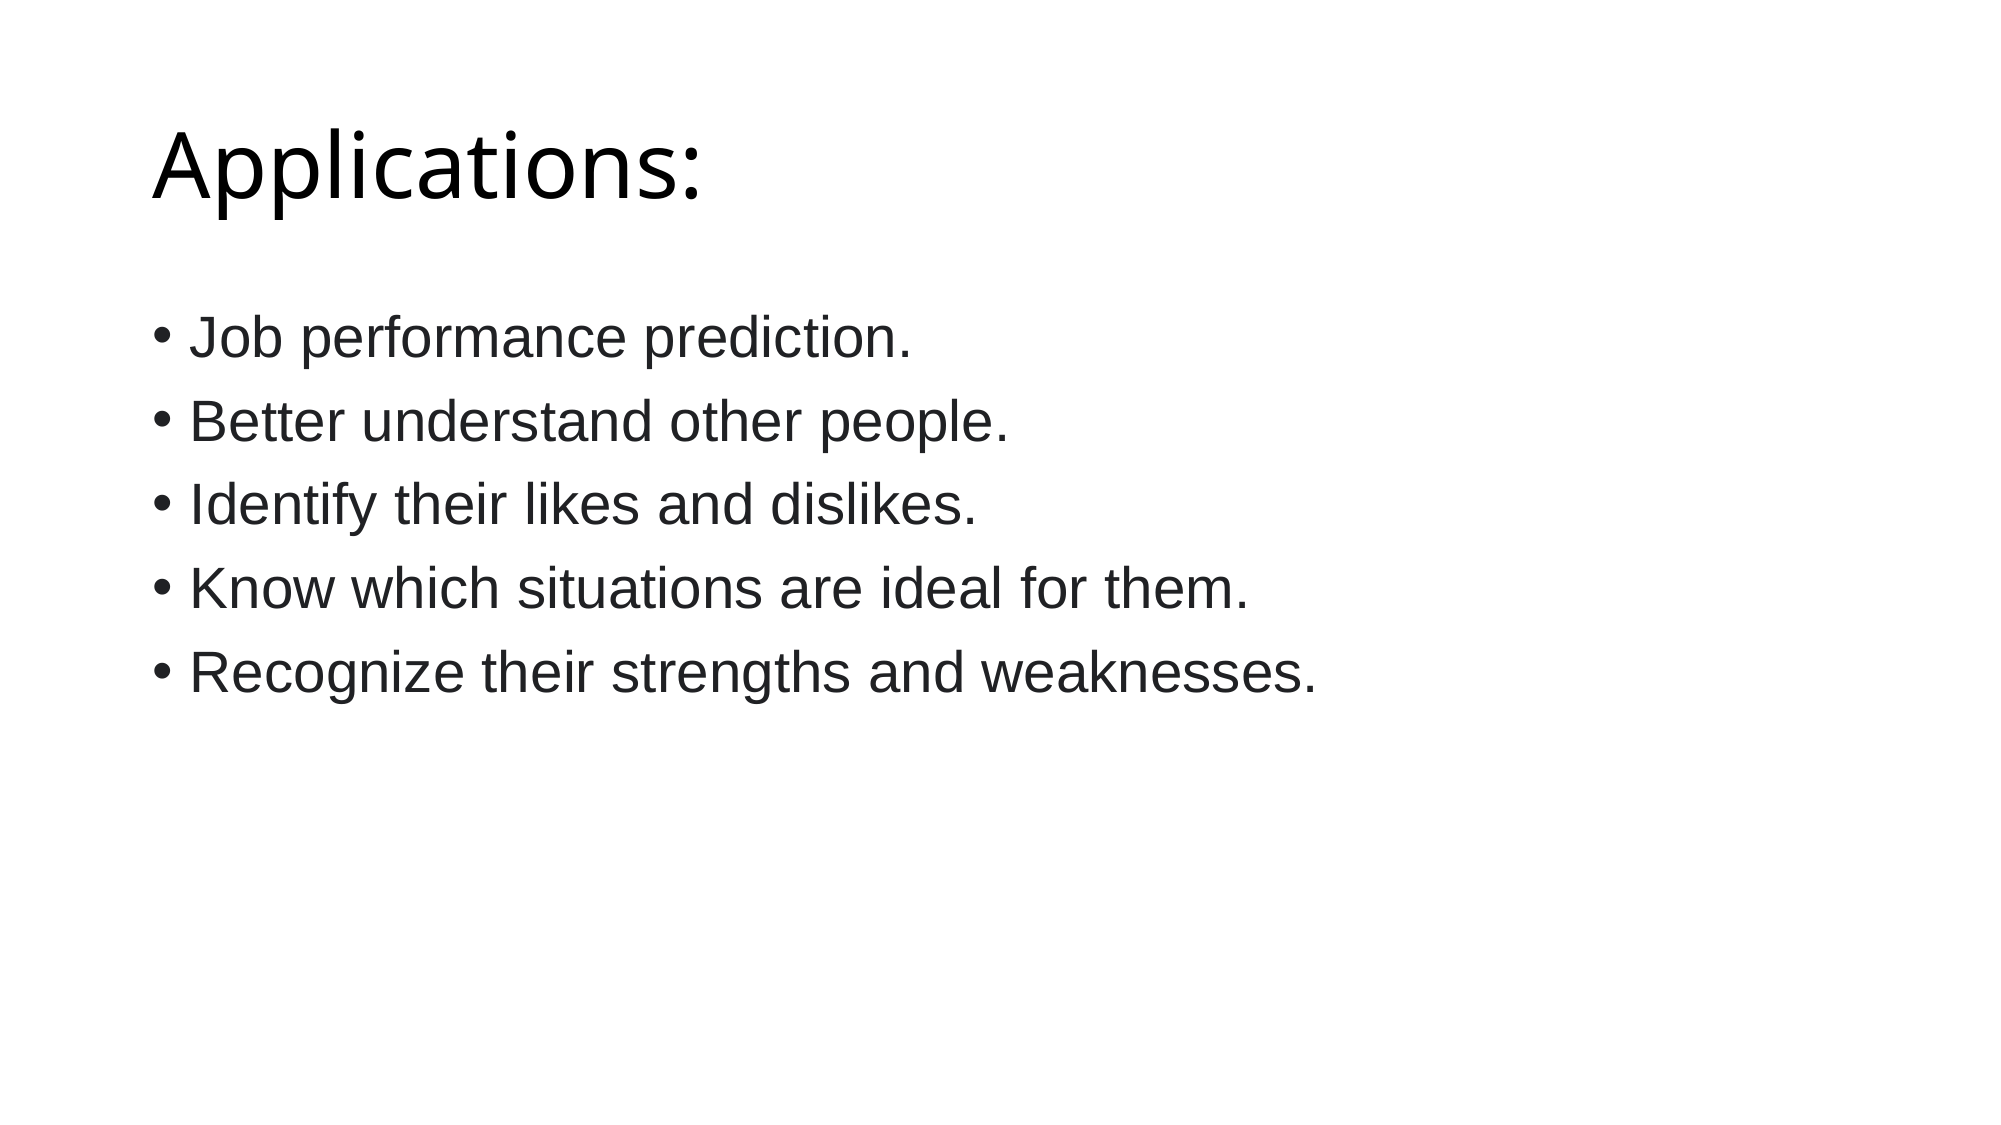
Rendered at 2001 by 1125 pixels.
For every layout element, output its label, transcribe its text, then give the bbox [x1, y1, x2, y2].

title Applications: [137, 59, 1863, 278]
list Job performance prediction. Better understand other people. Identify their likes and dislikes. Know which situations are ideal for them. Recognize their strengths and weaknesses. [137, 299, 1863, 1014]
